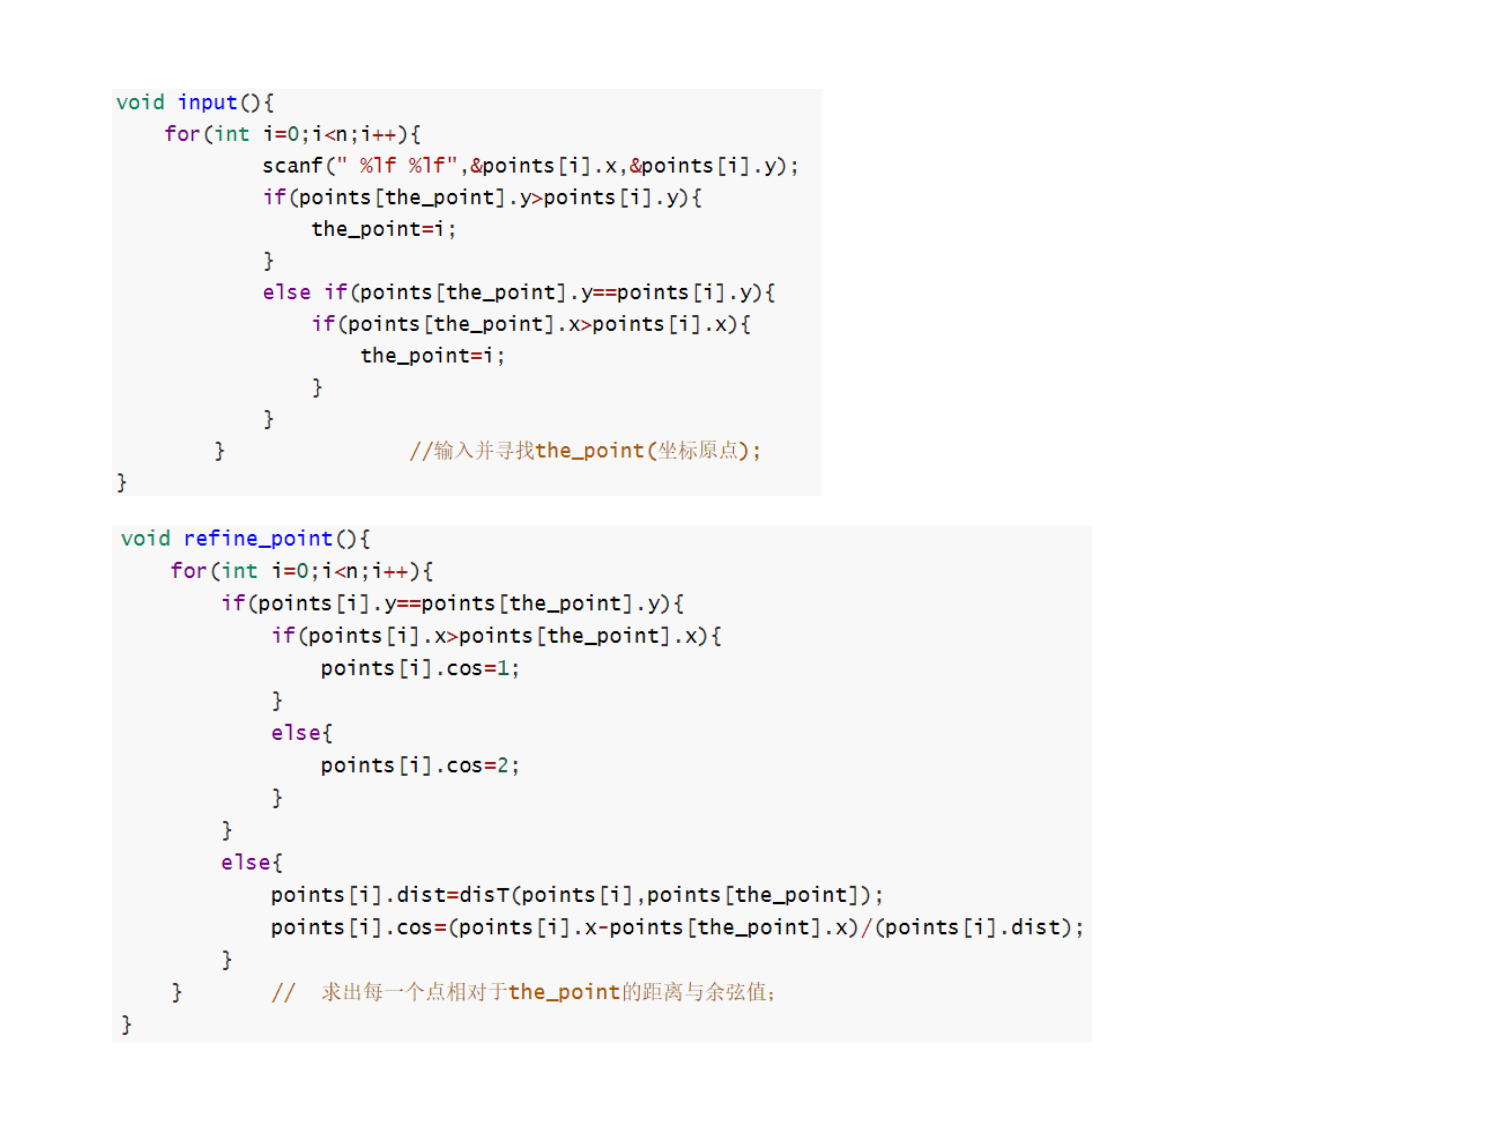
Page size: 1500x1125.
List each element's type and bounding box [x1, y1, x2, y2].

picture [112, 526, 1092, 1043]
picture [112, 89, 822, 496]
